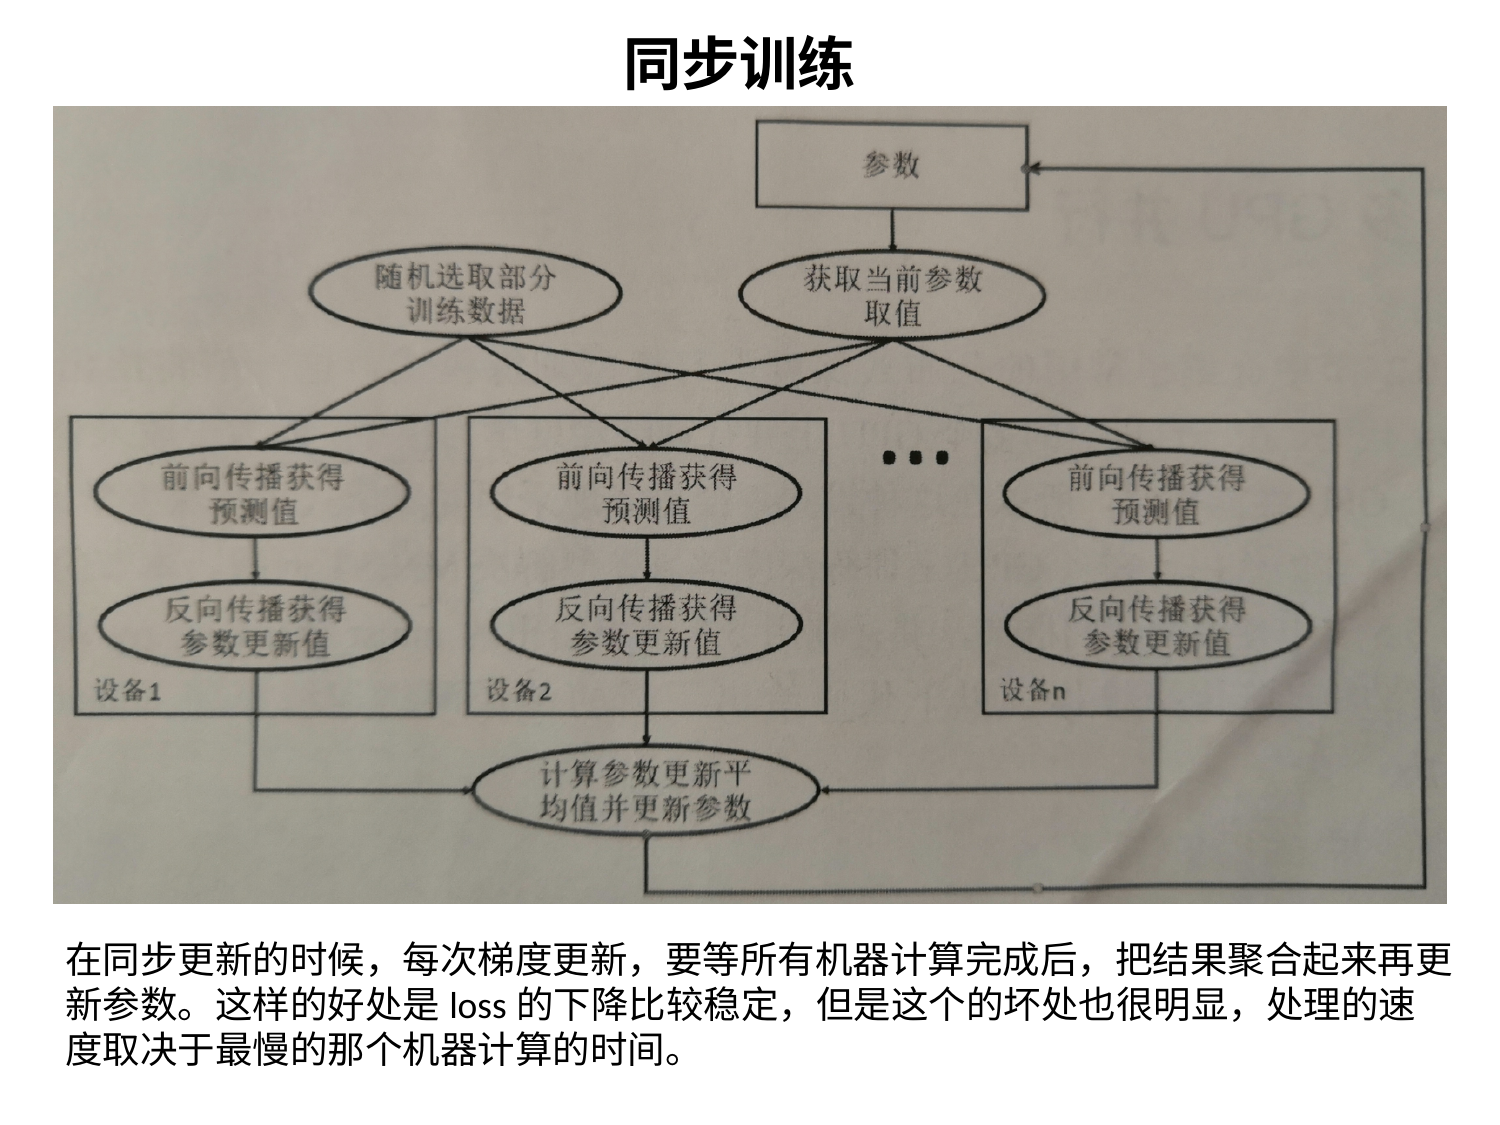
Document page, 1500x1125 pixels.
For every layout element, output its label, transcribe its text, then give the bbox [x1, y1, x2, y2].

text_box 在同步更新的时候，每次梯度更新，要等所有机器计算完成后，把结果聚合起来再更新参数。这样的好处是loss的下降比较稳定，但是这个的坏处也很明显，处理的速度取决于最慢的那个机器计算的时间。 [50, 928, 1469, 1079]
text_box 同步训练 [608, 20, 963, 104]
picture [52, 106, 1448, 904]
